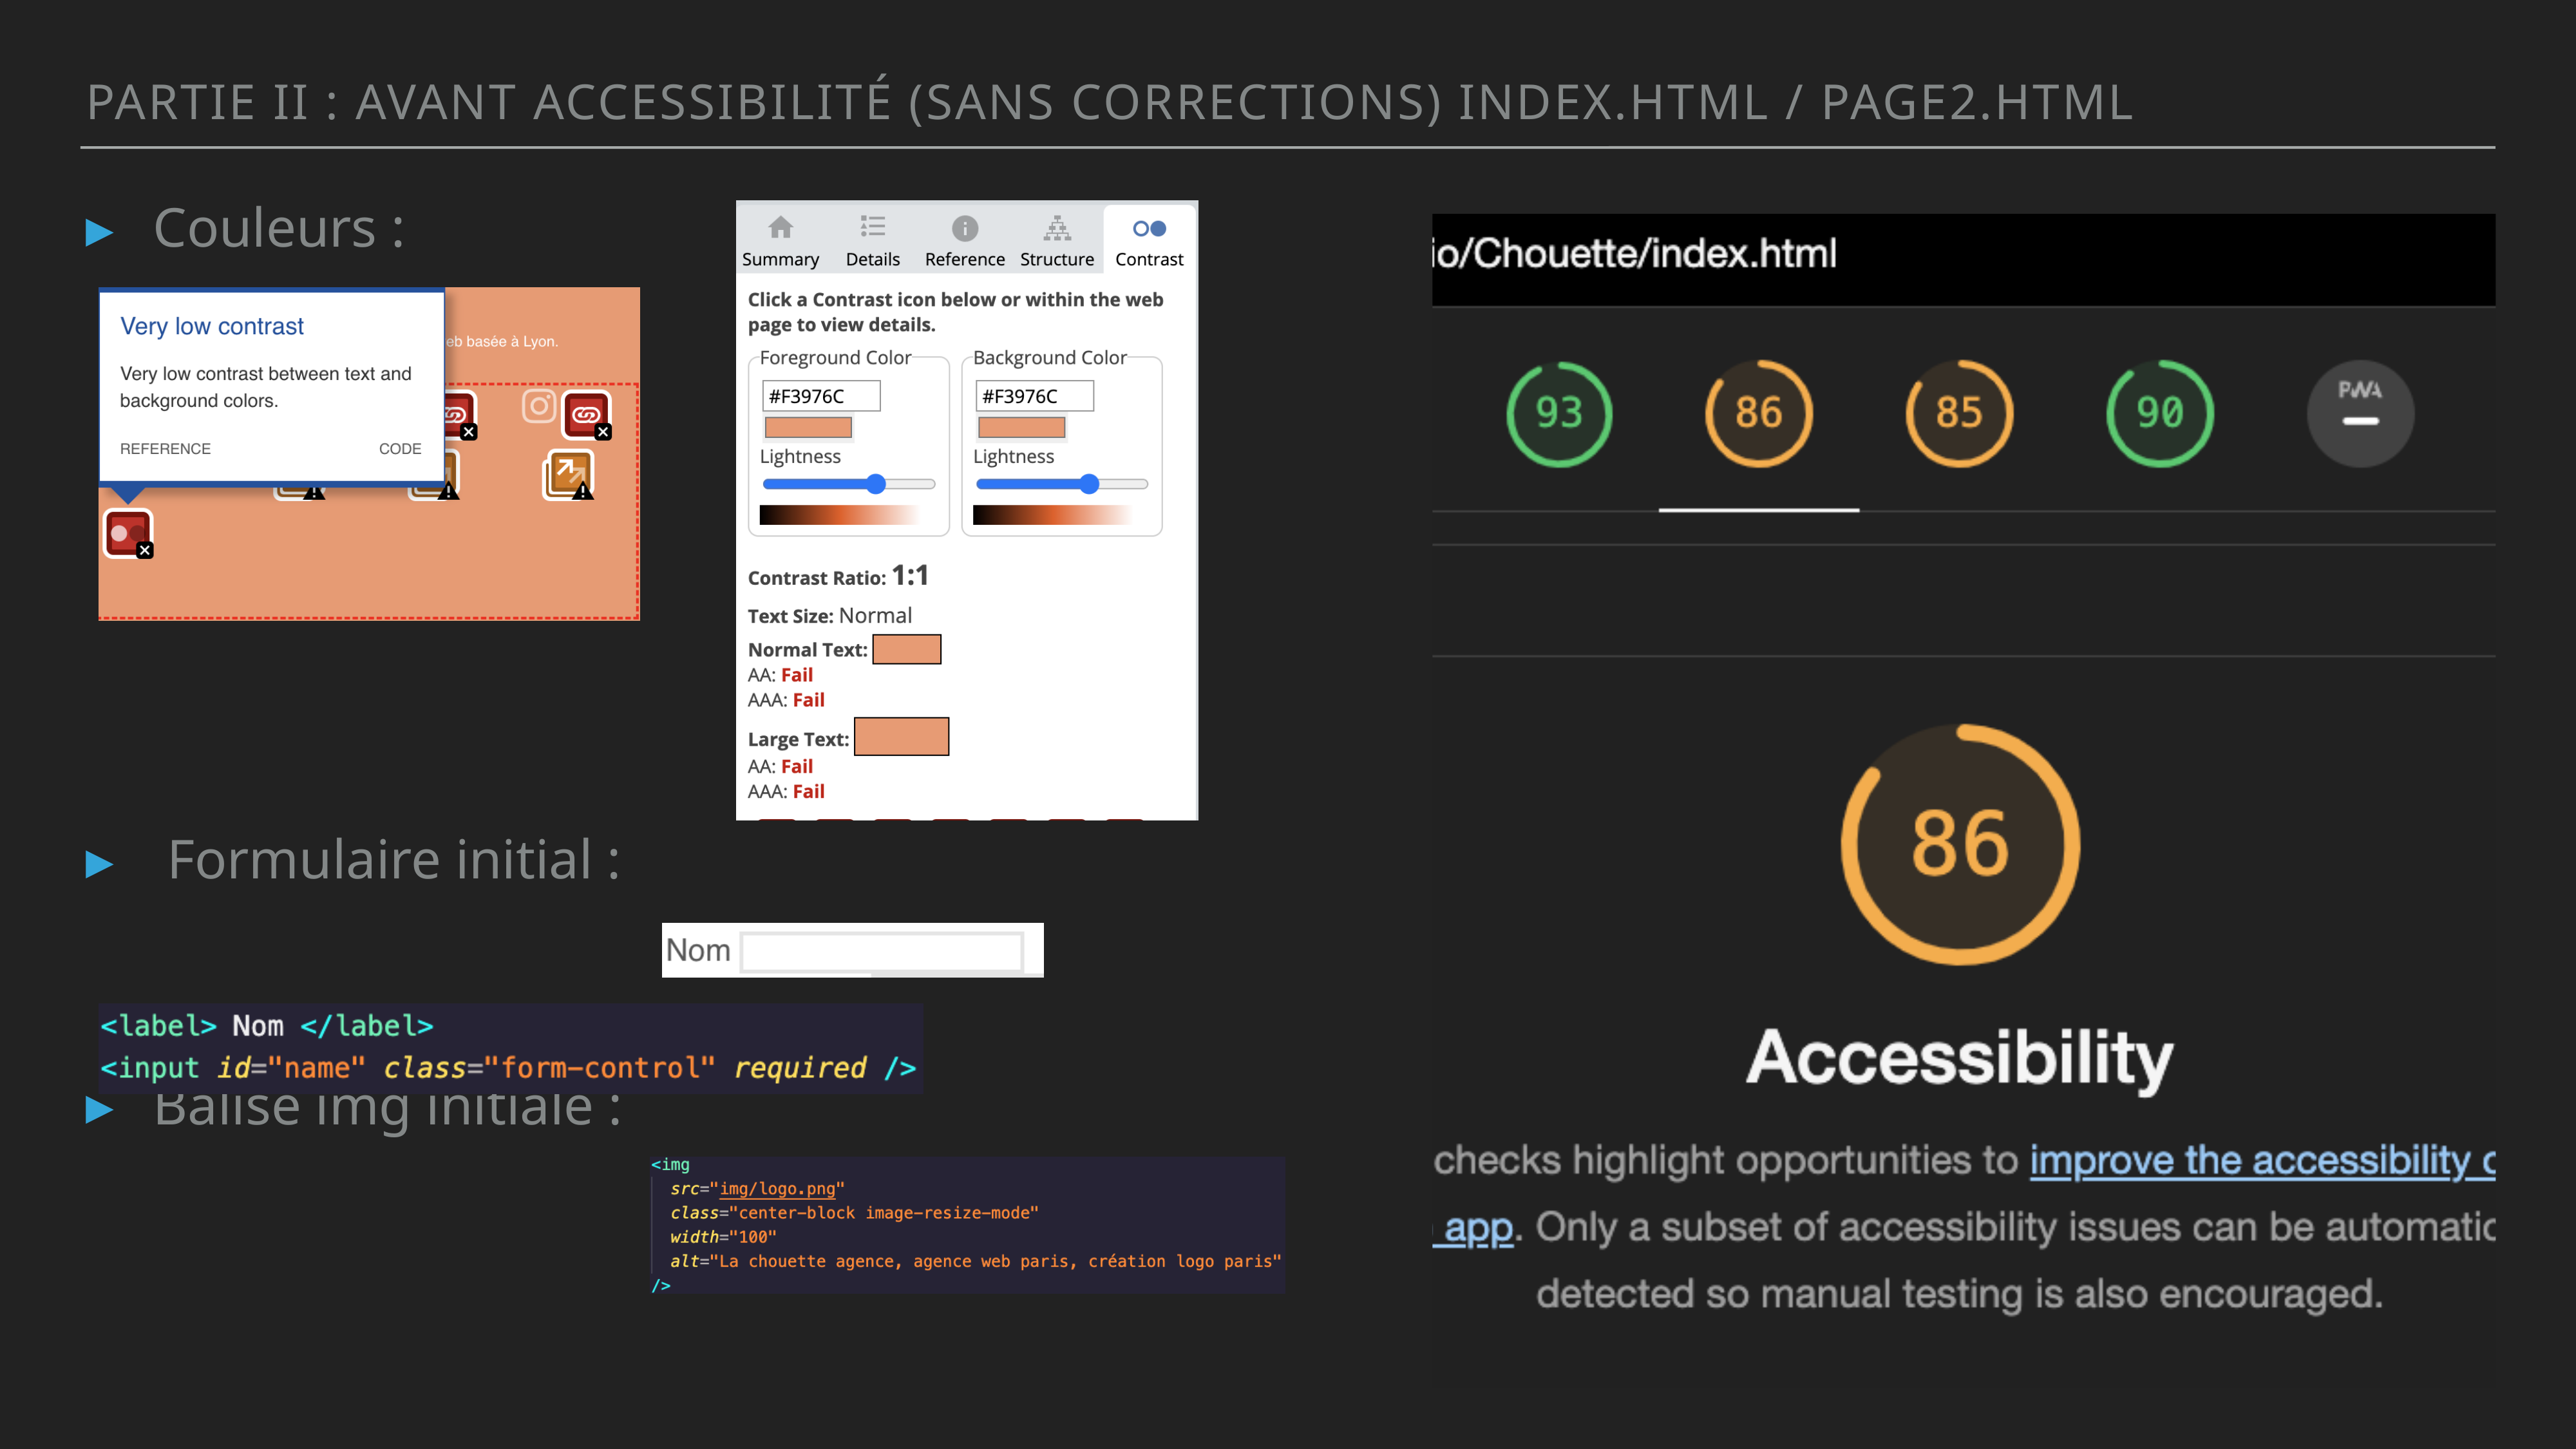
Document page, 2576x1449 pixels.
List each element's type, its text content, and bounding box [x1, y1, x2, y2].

list Partie ii : avant accessibilité (sans corrections) index.html / page2.html [80, 66, 2295, 135]
picture [650, 1156, 1285, 1294]
list Couleurs : Formulaire initial : Balise img initiale : [80, 187, 1329, 1362]
picture [99, 1003, 923, 1094]
picture [99, 287, 640, 621]
picture [1432, 214, 2496, 1388]
picture [662, 923, 1044, 978]
picture [736, 200, 1199, 821]
